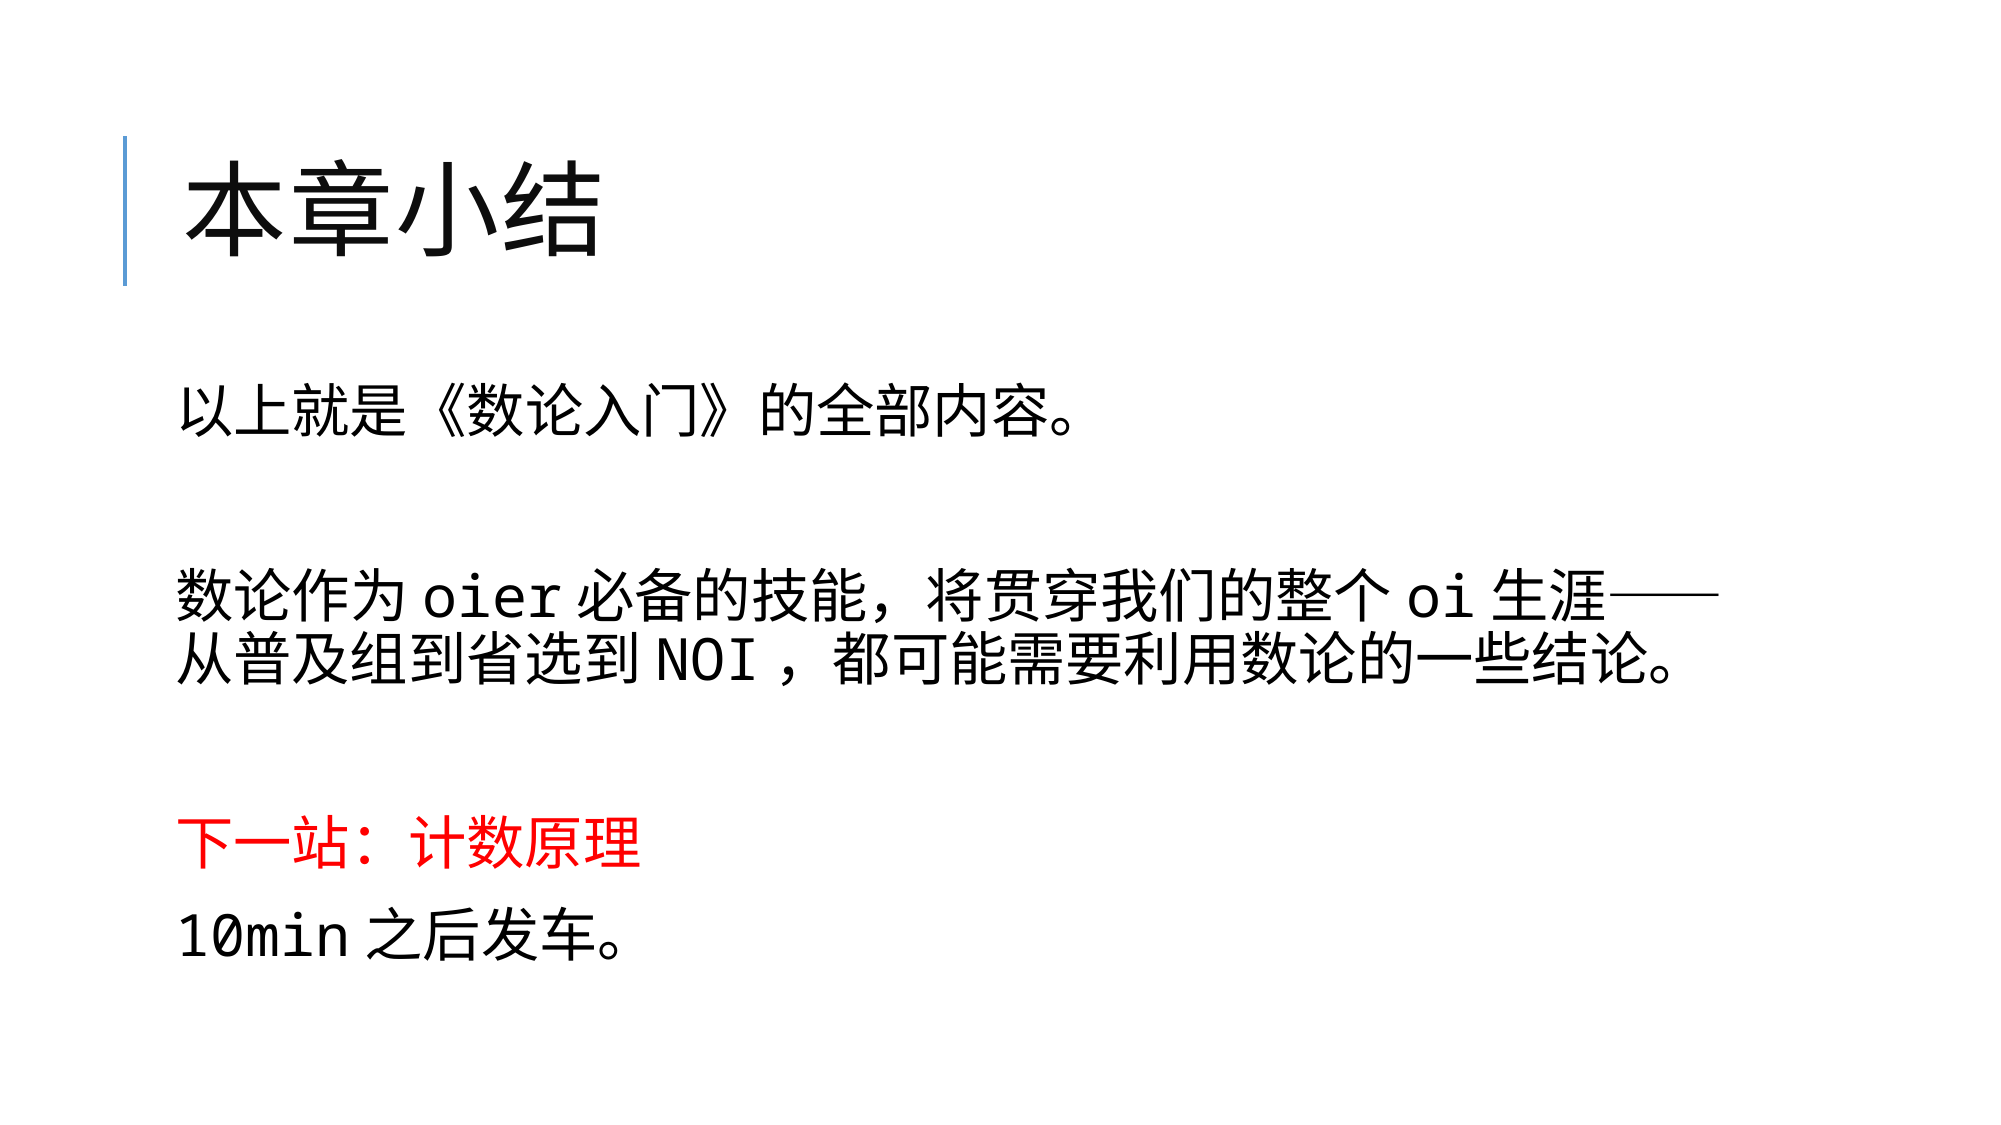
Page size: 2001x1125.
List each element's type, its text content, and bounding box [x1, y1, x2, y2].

title 本章小结 [168, 96, 1763, 342]
list 以上就是《数论入门》的全部内容。 数论作为oier必备的技能，将贯穿我们的整个oi生涯——从普及组到省选到NOI，都可能需要利用数论的一些结论。 下一站：计数原理 10min之后发车。 [168, 375, 1763, 1035]
